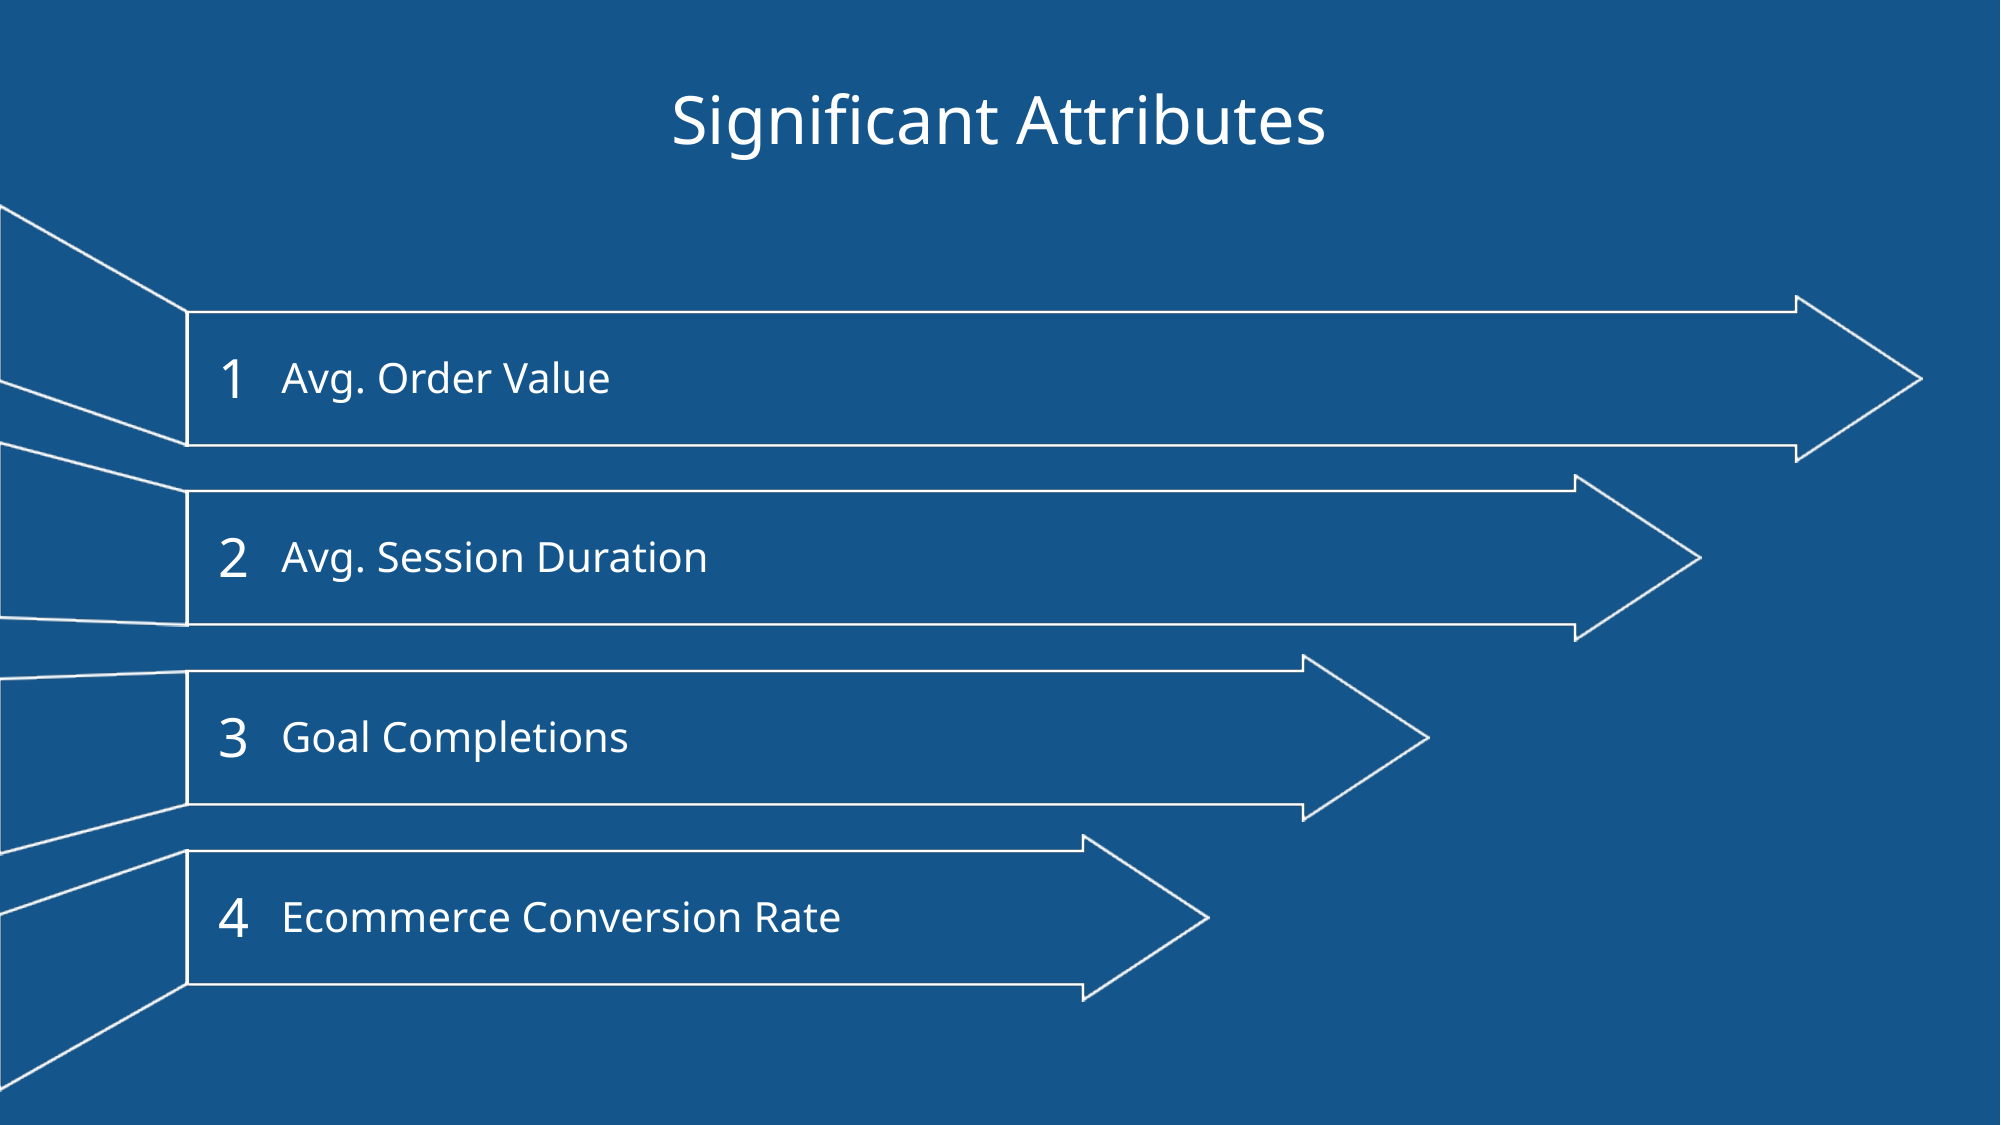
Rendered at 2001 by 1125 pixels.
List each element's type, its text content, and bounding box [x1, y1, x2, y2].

text_box Significant Attributes [15, 73, 1984, 126]
picture [0, 204, 1924, 643]
picture [0, 654, 1430, 1093]
